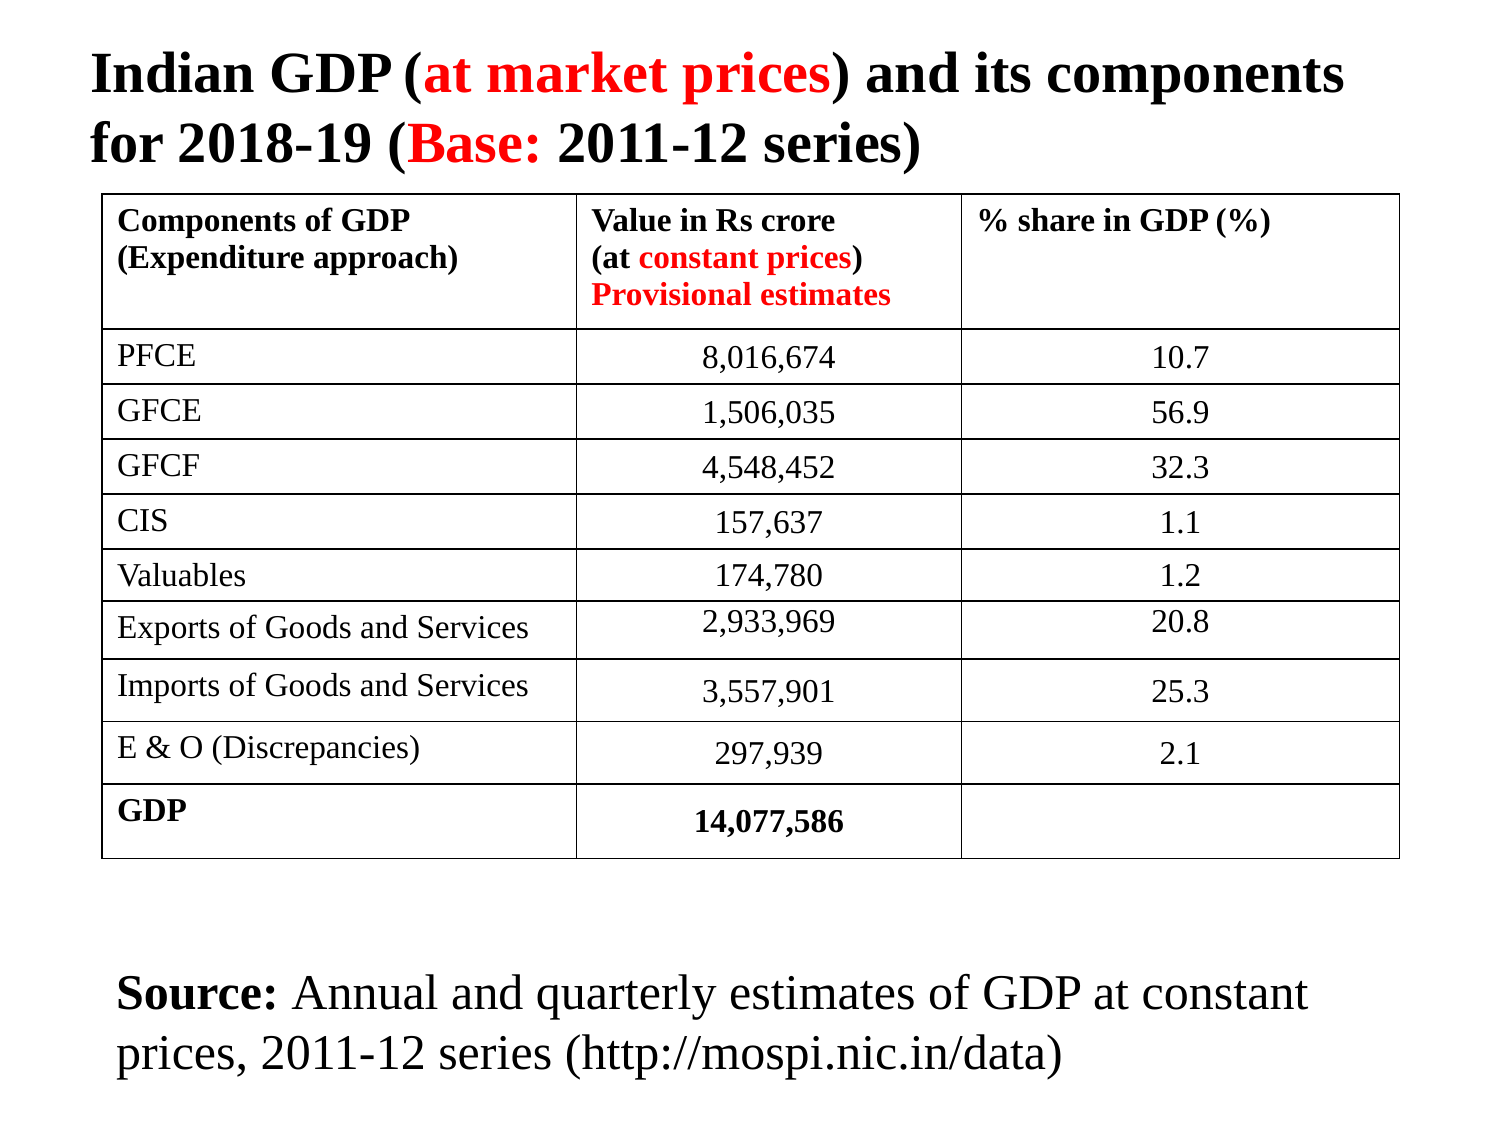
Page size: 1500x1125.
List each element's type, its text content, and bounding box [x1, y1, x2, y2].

table_cell [962, 785, 1399, 858]
table_cell E & O (Discrepancies) [103, 722, 576, 783]
table_cell 297,939 [577, 722, 961, 783]
table_header Value in Rs crore (at constant prices) Provisional estimates [577, 195, 961, 328]
table_cell 20.8 [962, 602, 1399, 658]
table_cell 8,016,674 [577, 330, 961, 383]
table_cell 2.1 [962, 722, 1399, 783]
table_cell GFCF [103, 440, 576, 493]
table_cell GFCE [103, 385, 576, 438]
table_cell 14,077,586 [577, 785, 961, 858]
table_cell 157,637 [577, 495, 961, 548]
table_header Components of GDP (Expenditure approach) [103, 195, 576, 328]
table_cell 56.9 [962, 385, 1399, 438]
table_cell 1,506,035 [577, 385, 961, 438]
table_cell 32.3 [962, 440, 1399, 493]
table_header % share in GDP (%) [962, 195, 1399, 328]
table_cell 2,933,969 [577, 602, 961, 658]
table_cell 174,780 [577, 550, 961, 600]
table_cell Valuables [103, 550, 576, 600]
text_box Source: Annual and quarterly estimates of GDP at constant prices, 2011-12 series (http://mospi.nic.in/data) [101, 966, 1452, 1073]
table_cell 25.3 [962, 660, 1399, 721]
title Indian GDP (at market prices) and its components for 2018-19 (Base: 2011-12 series) [75, 27, 1425, 134]
table_cell 1.1 [962, 495, 1399, 548]
table_cell 4,548,452 [577, 440, 961, 493]
table_cell CIS [103, 495, 576, 548]
table_cell Exports of Goods and Services [103, 602, 576, 658]
table_cell 1.2 [962, 550, 1399, 600]
table_cell PFCE [103, 330, 576, 383]
table_cell GDP [103, 785, 576, 858]
table_cell Imports of Goods and Services [103, 660, 576, 721]
table_cell 10.7 [962, 330, 1399, 383]
table_cell 3,557,901 [577, 660, 961, 721]
